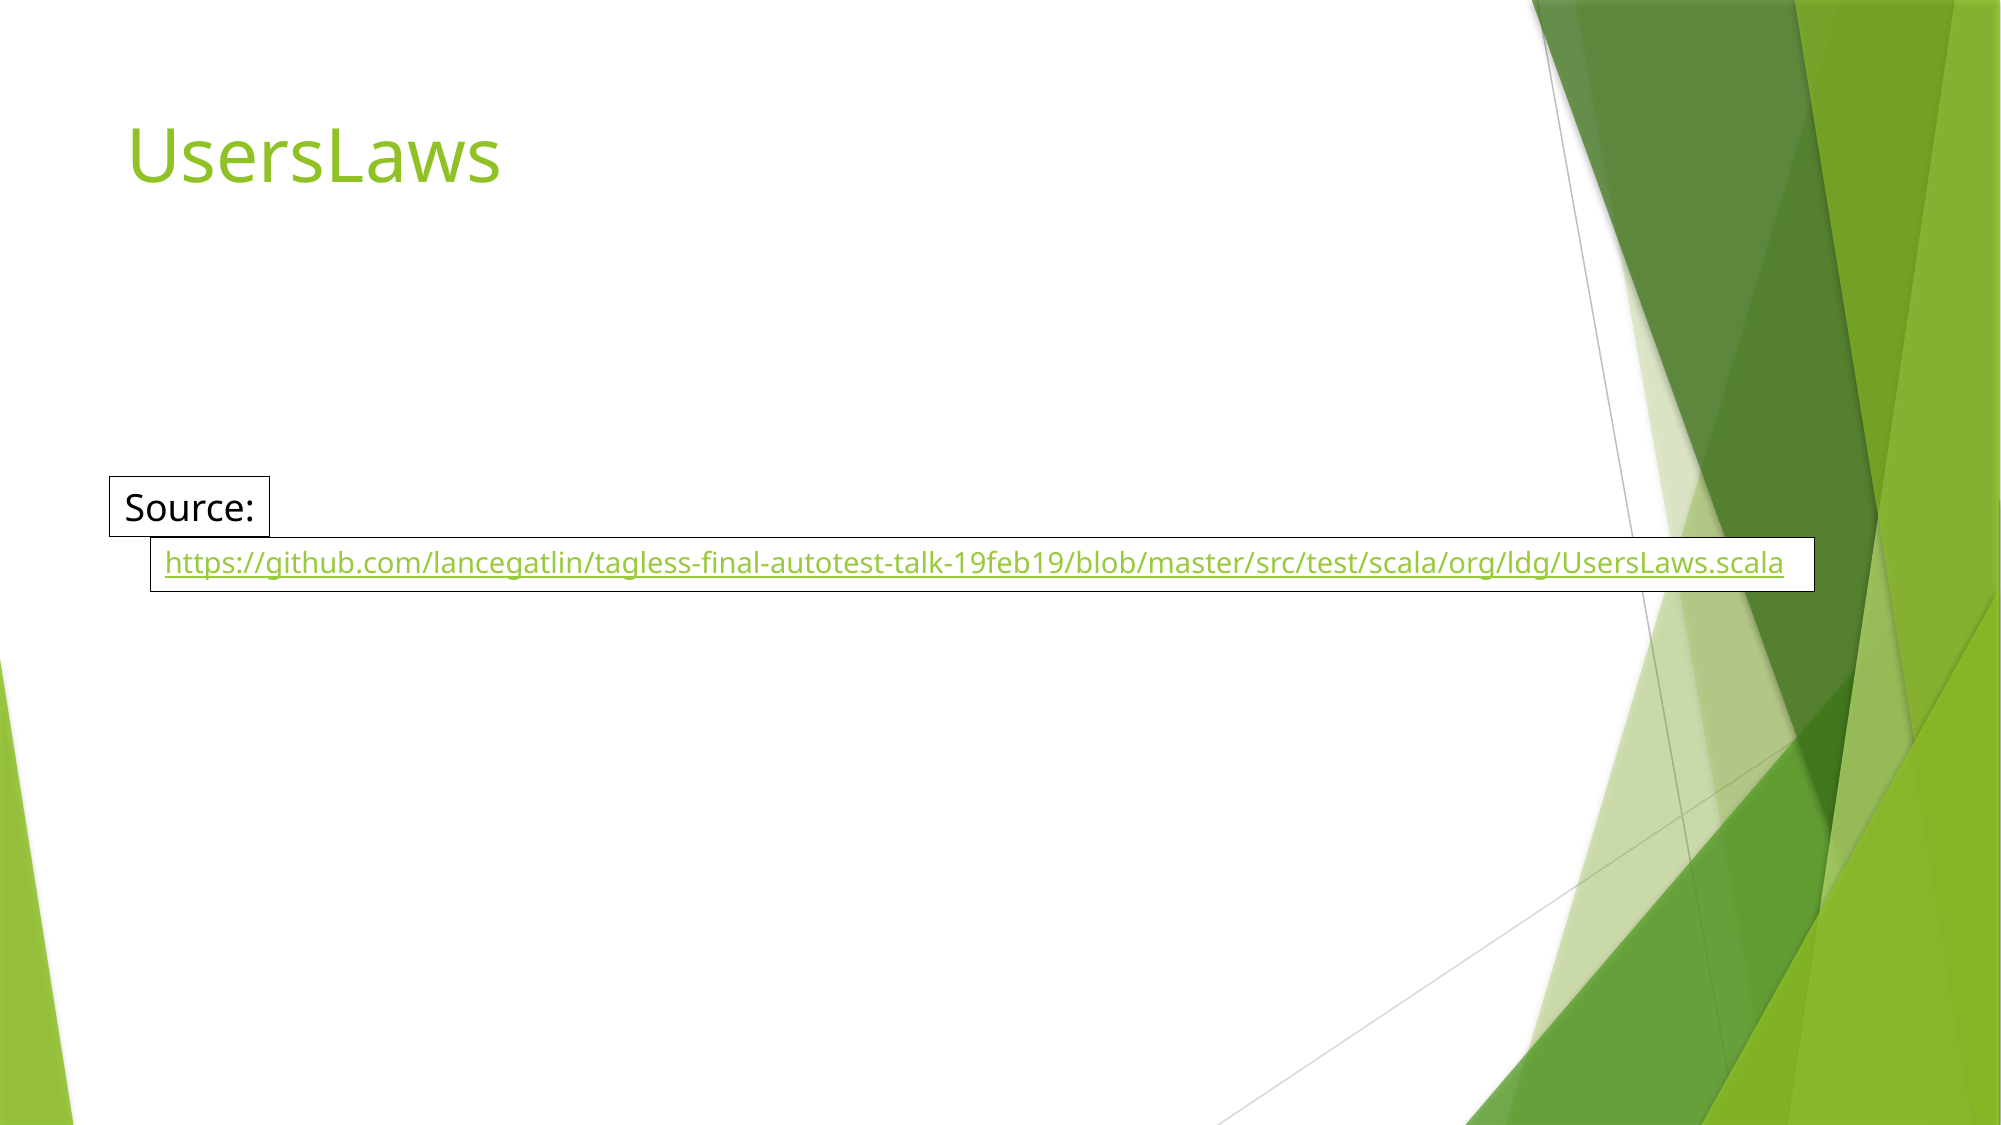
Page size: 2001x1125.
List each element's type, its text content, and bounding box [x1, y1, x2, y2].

title UsersLaws [111, 99, 1522, 236]
text_box https://github.com/lancegatlin/tagless-final-autotest-talk-19feb19/blob/master/src/test/scala/org/ldg/UsersLaws.scala [150, 537, 1815, 592]
text_box Source: [109, 476, 270, 537]
